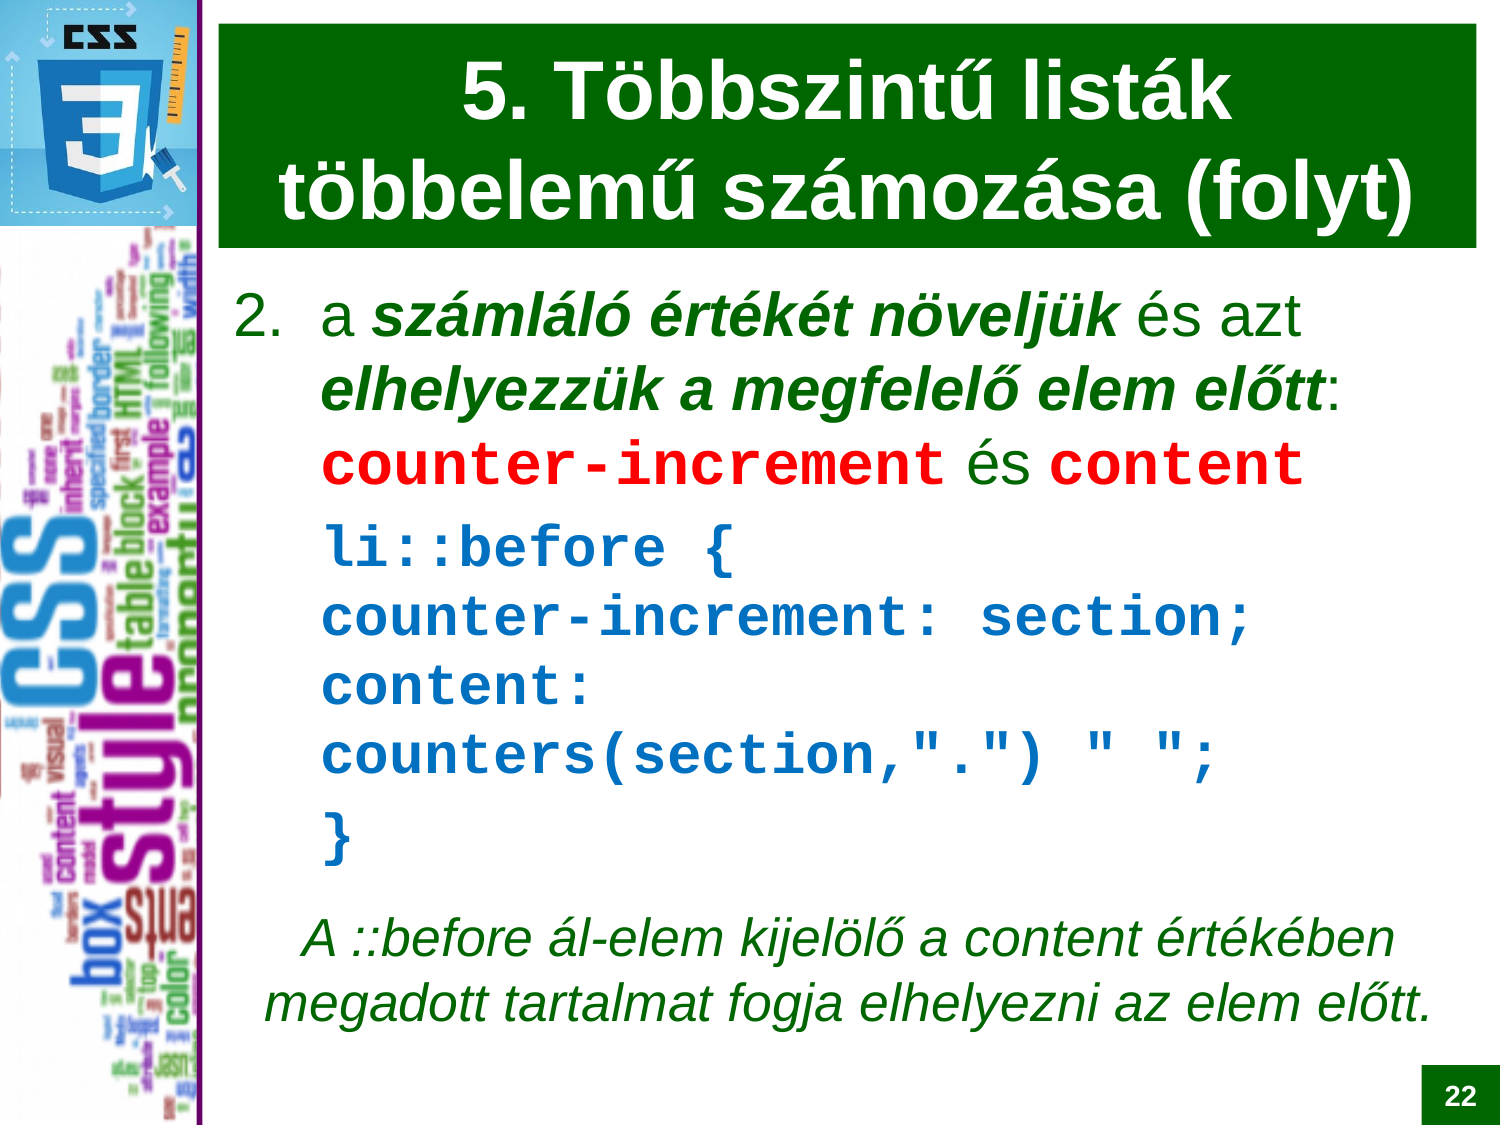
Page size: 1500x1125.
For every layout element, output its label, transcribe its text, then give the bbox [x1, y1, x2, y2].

slide_number 22 [1421, 1065, 1500, 1125]
list a számláló értékét növeljük és azt elhelyezzük a megfelelő elem előtt: counter-increment és content li::before { counter-increment: section; content: counters(section,".") " "; } A ::before ál-elem kijelölő a content értékében megadott tartalmat fogja elhelyezni az elem előtt. [218, 267, 1483, 1112]
title 5. Többszintű listák többelemű számozása (folyt) [218, 23, 1477, 248]
picture [0, 0, 197, 1125]
